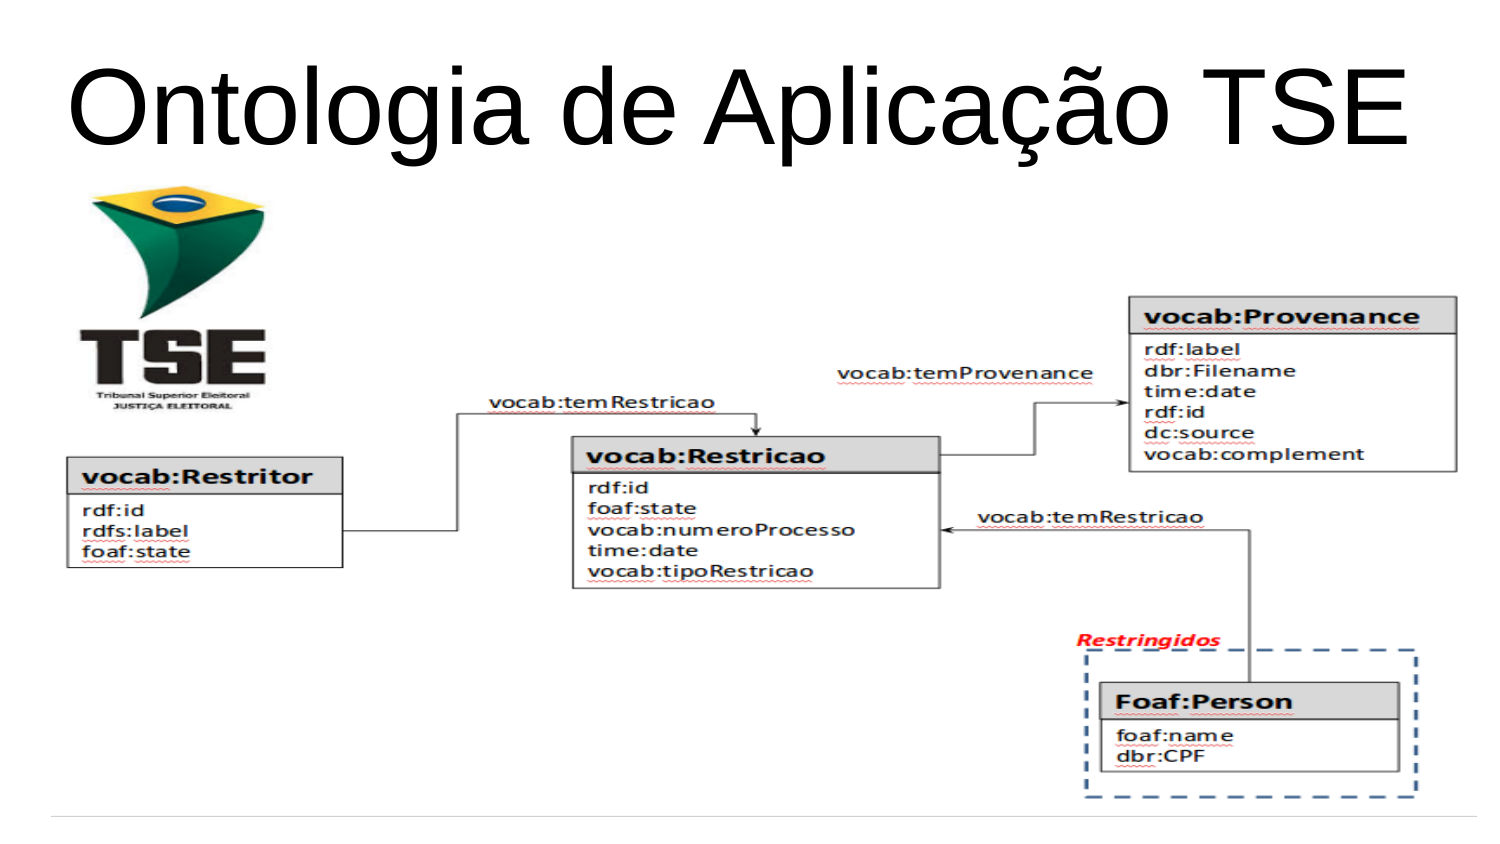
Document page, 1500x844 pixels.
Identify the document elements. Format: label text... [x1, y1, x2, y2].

picture [50, 169, 1477, 817]
title Ontologia de Aplicação TSE [51, 40, 1489, 182]
